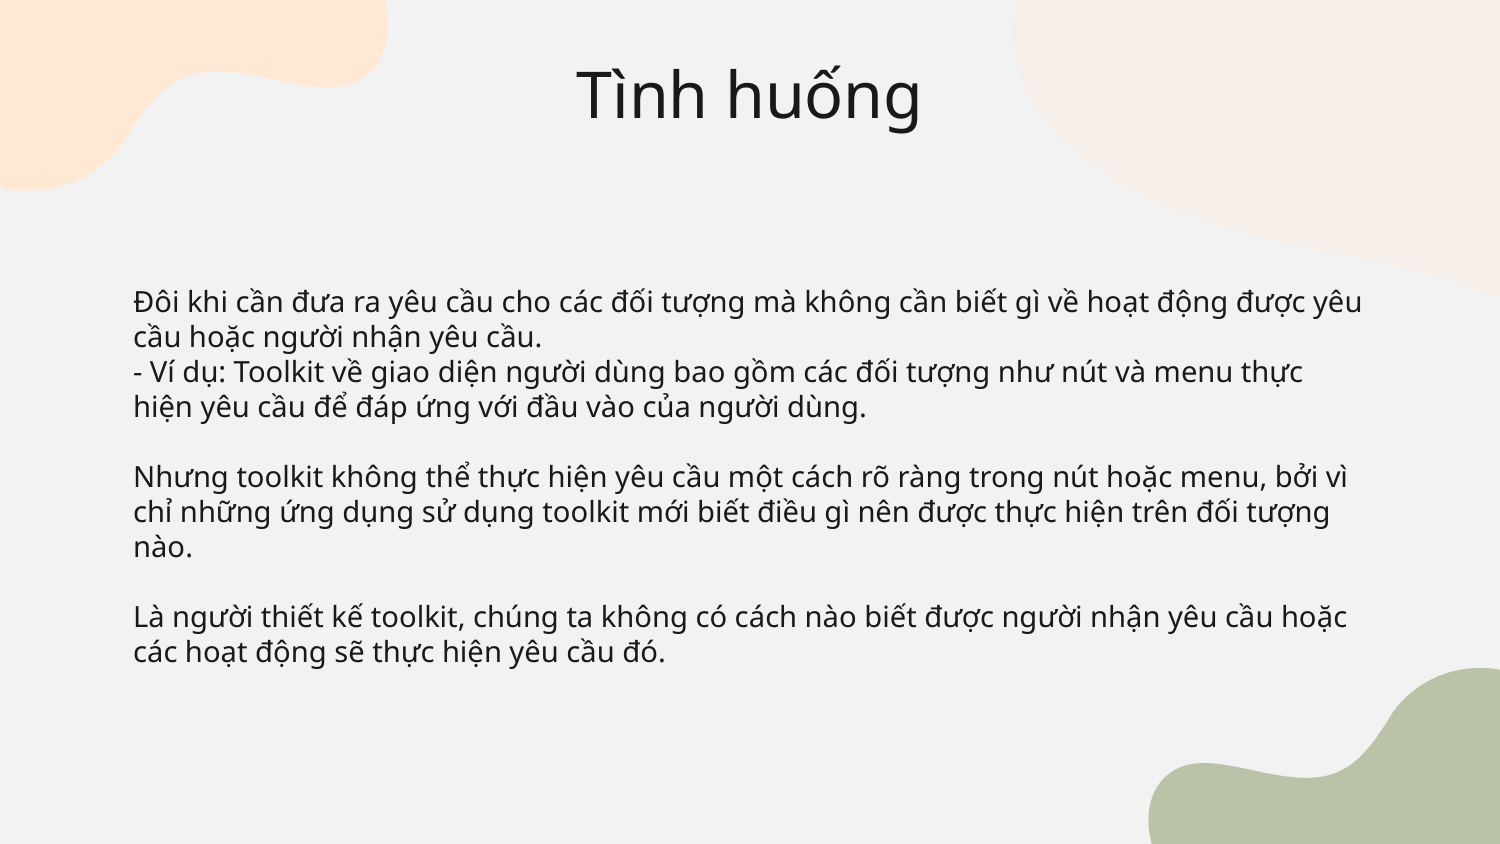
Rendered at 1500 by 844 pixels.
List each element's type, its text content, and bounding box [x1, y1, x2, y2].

title Tình huống [118, 38, 1382, 148]
title Đôi khi cần đưa ra yêu cầu cho các đối tượng mà không cần biết gì về hoạt động được yêu cầu hoặc người nhận yêu cầu. - Ví dụ: Toolkit về giao diện người dùng bao gồm các đối tượng như nút và menu thực hiện yêu cầu để đáp ứng với đầu vào của người dùng. Nhưng toolkit không thể thực hiện yêu cầu một cách rõ ràng trong nút hoặc menu, bởi vì chỉ những ứng dụng sử dụng toolkit mới biết điều gì nên được thực hiện trên đối tượng nào. Là người thiết kế toolkit, chúng ta không có cách nào biết được người nhận yêu cầu hoặc các hoạt động sẽ thực hiện yêu cầu đó. [118, 148, 1382, 803]
